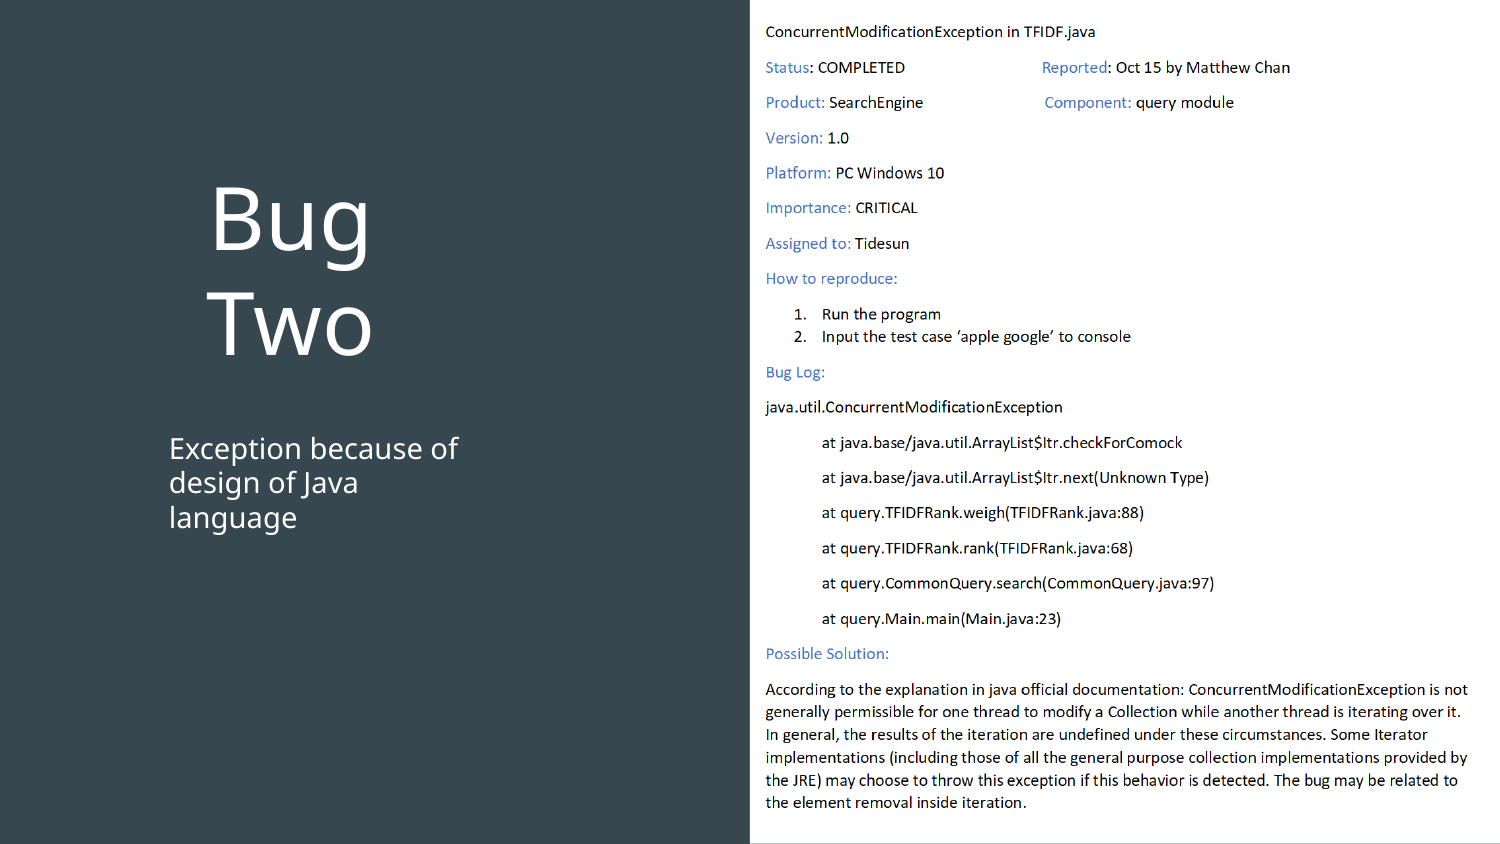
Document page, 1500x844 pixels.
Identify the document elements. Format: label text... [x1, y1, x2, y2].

text_box Exception because of design of Java language [153, 434, 507, 531]
title Bug Two [99, 179, 483, 388]
picture [759, 24, 1478, 819]
